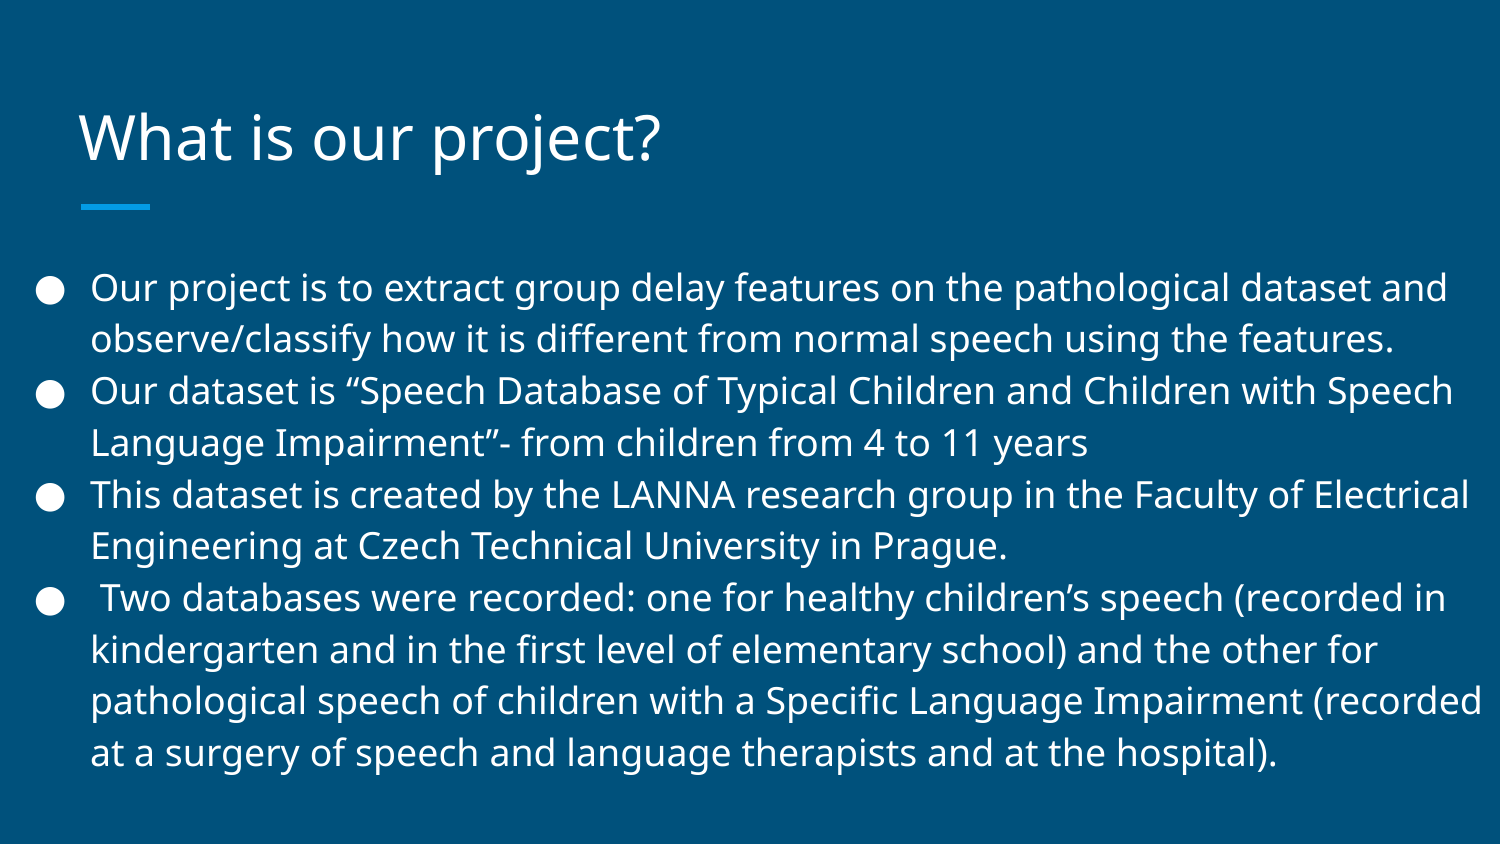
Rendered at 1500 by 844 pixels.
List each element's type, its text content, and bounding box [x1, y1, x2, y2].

title What is our project? [63, 75, 1437, 188]
list Our project is to extract group delay features on the pathological dataset and observe/classify how it is different from normal speech using the features. Our dataset is “Speech Database of Typical Children and Children with Speech Language Impairment”- from children from 4 to 11 years This dataset is created by the LANNA research group in the Faculty of Electrical Engineering at Czech Technical University in Prague. Two databases were recorded: one for healthy children’s speech (recorded in kindergarten and in the first level of elementary school) and the other for pathological speech of children with a Specific Language Impairment (recorded at a surgery of speech and language therapists and at the hospital). [0, 241, 1500, 844]
